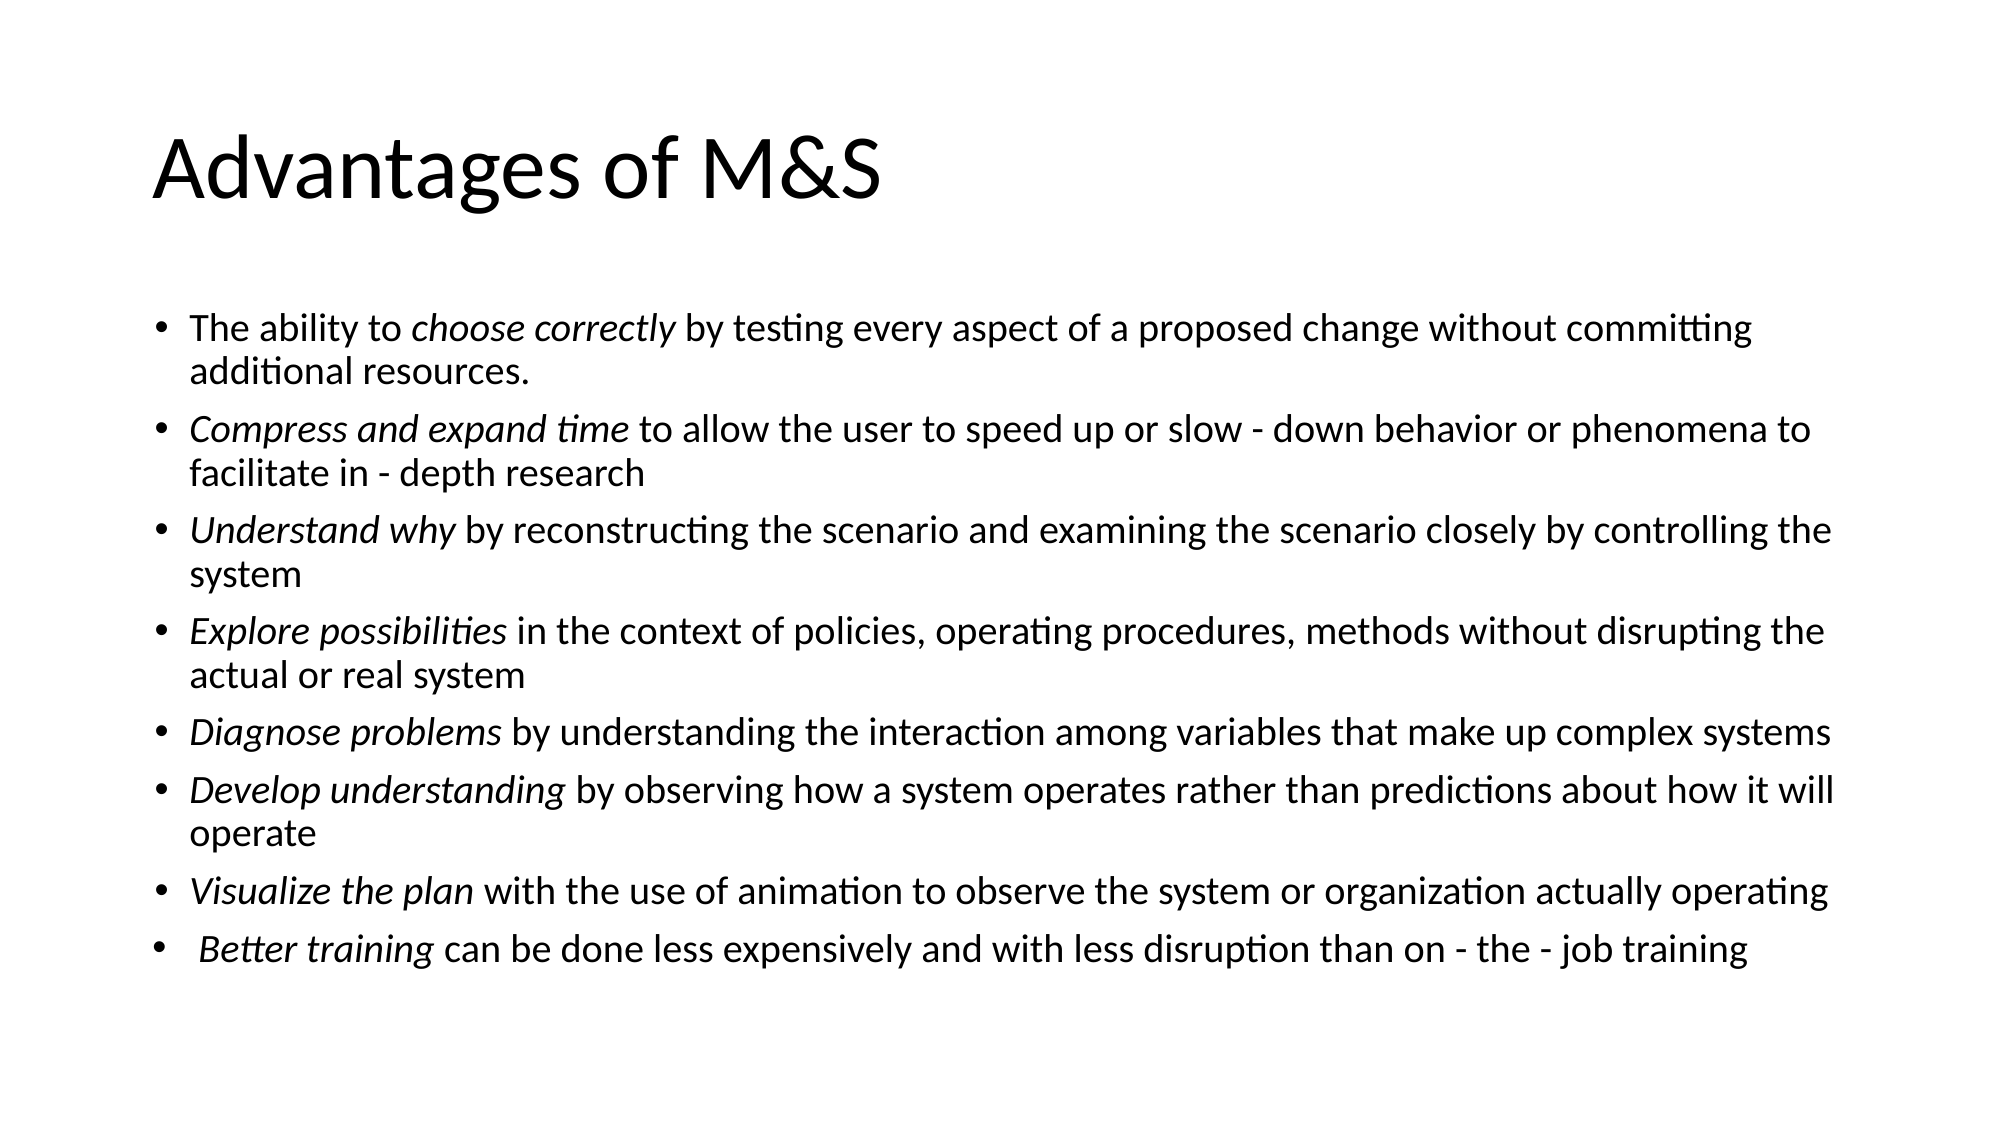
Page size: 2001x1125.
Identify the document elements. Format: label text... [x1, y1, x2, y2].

list The ability to choose correctly by testing every aspect of a proposed change without committing additional resources. Compress and expand time to allow the user to speed up or slow - down behavior or phenomena to facilitate in - depth research Understand why by reconstructing the scenario and examining the scenario closely by controlling the system Explore possibilities in the context of policies, operating procedures, methods without disrupting the actual or real system Diagnose problems by understanding the interaction among variables that make up complex systems Develop understanding by observing how a system operates rather than predictions about how it will operate Visualize the plan with the use of animation to observe the system or organization actually operating Better training can be done less expensively and with less disruption than on - the - job training [137, 299, 1863, 1014]
title Advantages of M&S [137, 59, 1863, 278]
